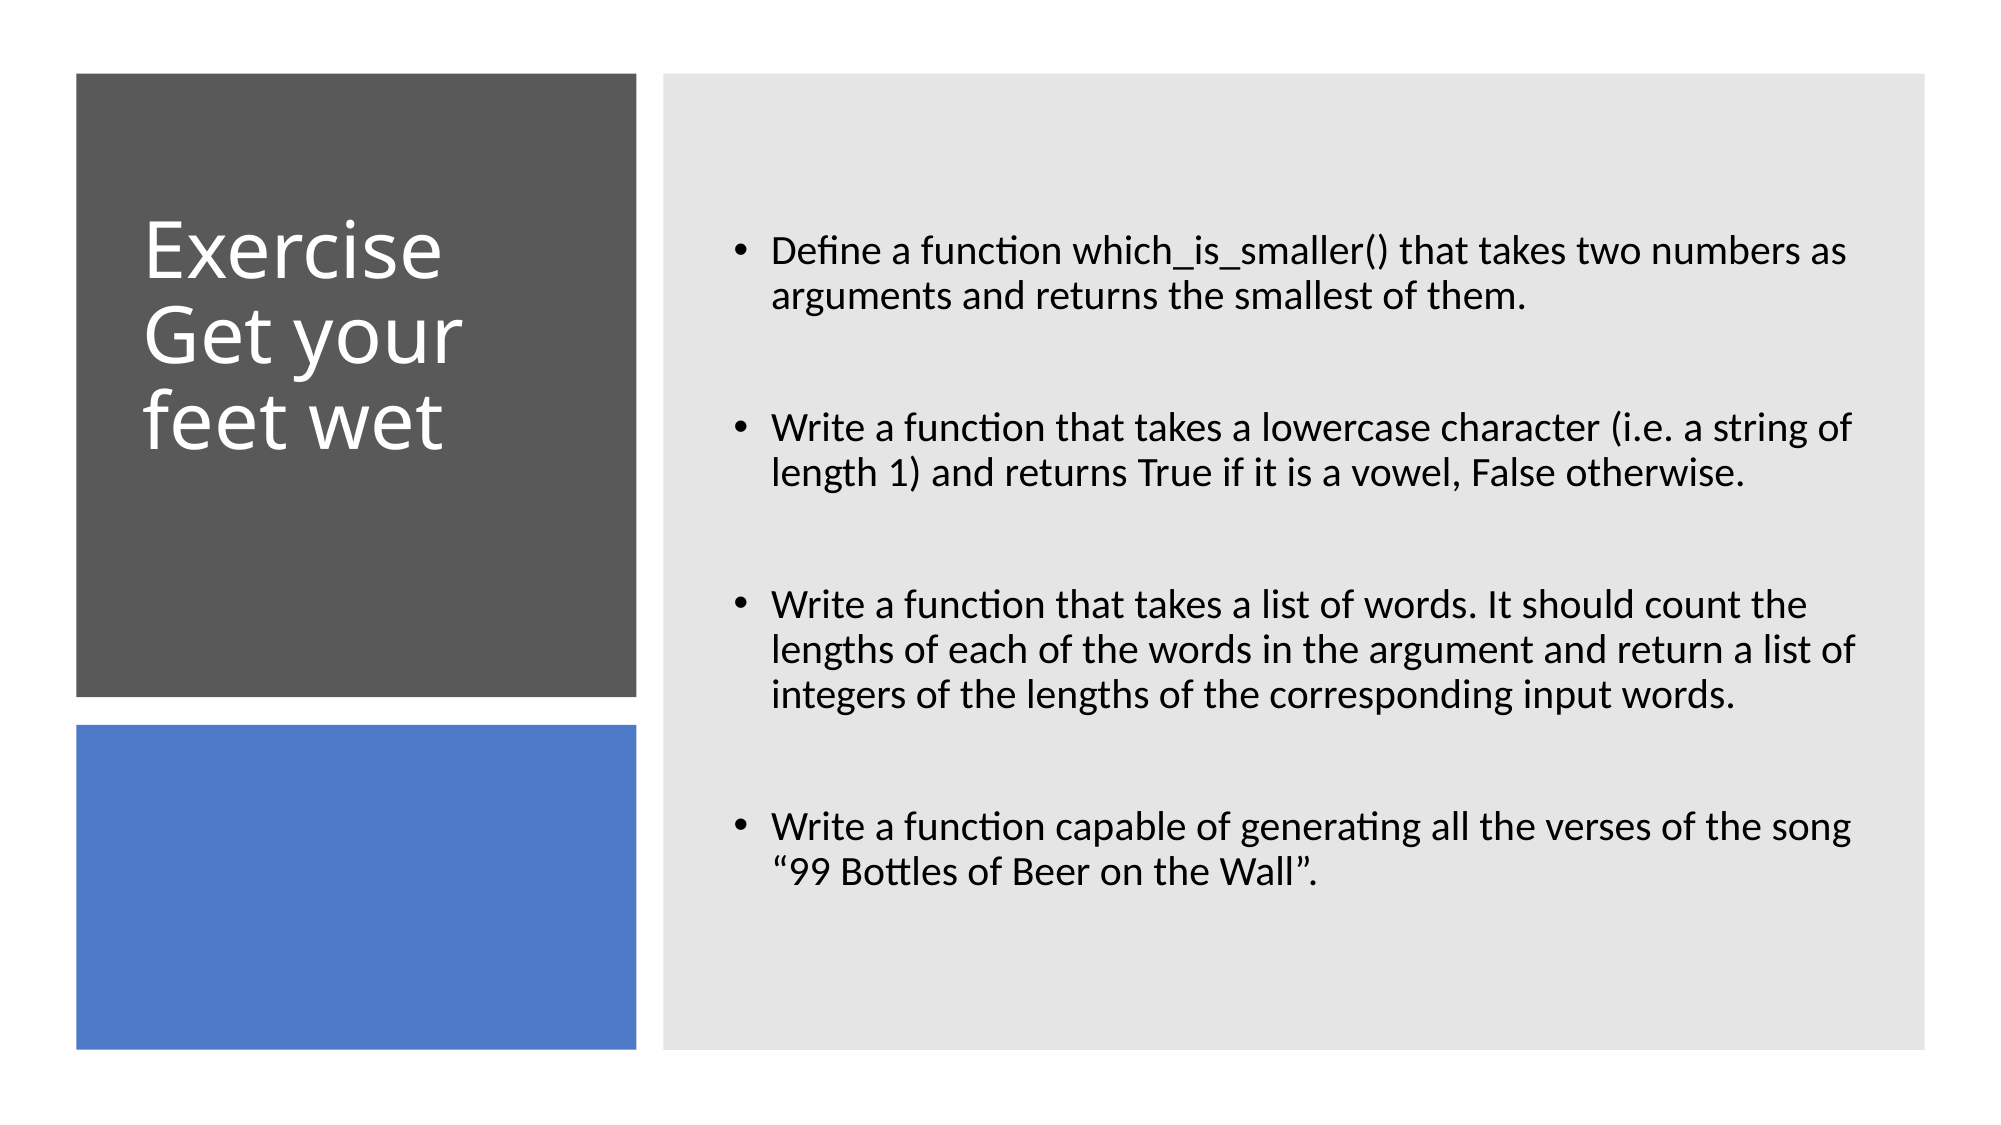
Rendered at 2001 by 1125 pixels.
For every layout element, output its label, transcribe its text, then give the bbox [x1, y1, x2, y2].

text_box [75, 724, 637, 1051]
title Exercise Get your feet wet [127, 120, 595, 652]
list Define a function which_is_smaller() that takes two numbers as arguments and returns the smallest of them. Write a function that takes a lowercase character (i.e. a string of length 1) and returns True if it is a vowel, False otherwise. Write a function that takes a list of words. It should count the lengths of each of the words in the argument and return a list of integers of the lengths of the corresponding input words. Write a function capable of generating all the verses of the song “99 Bottles of Beer on the Wall”. [718, 112, 1873, 1011]
text_box [662, 72, 1926, 1051]
text_box [75, 72, 637, 698]
